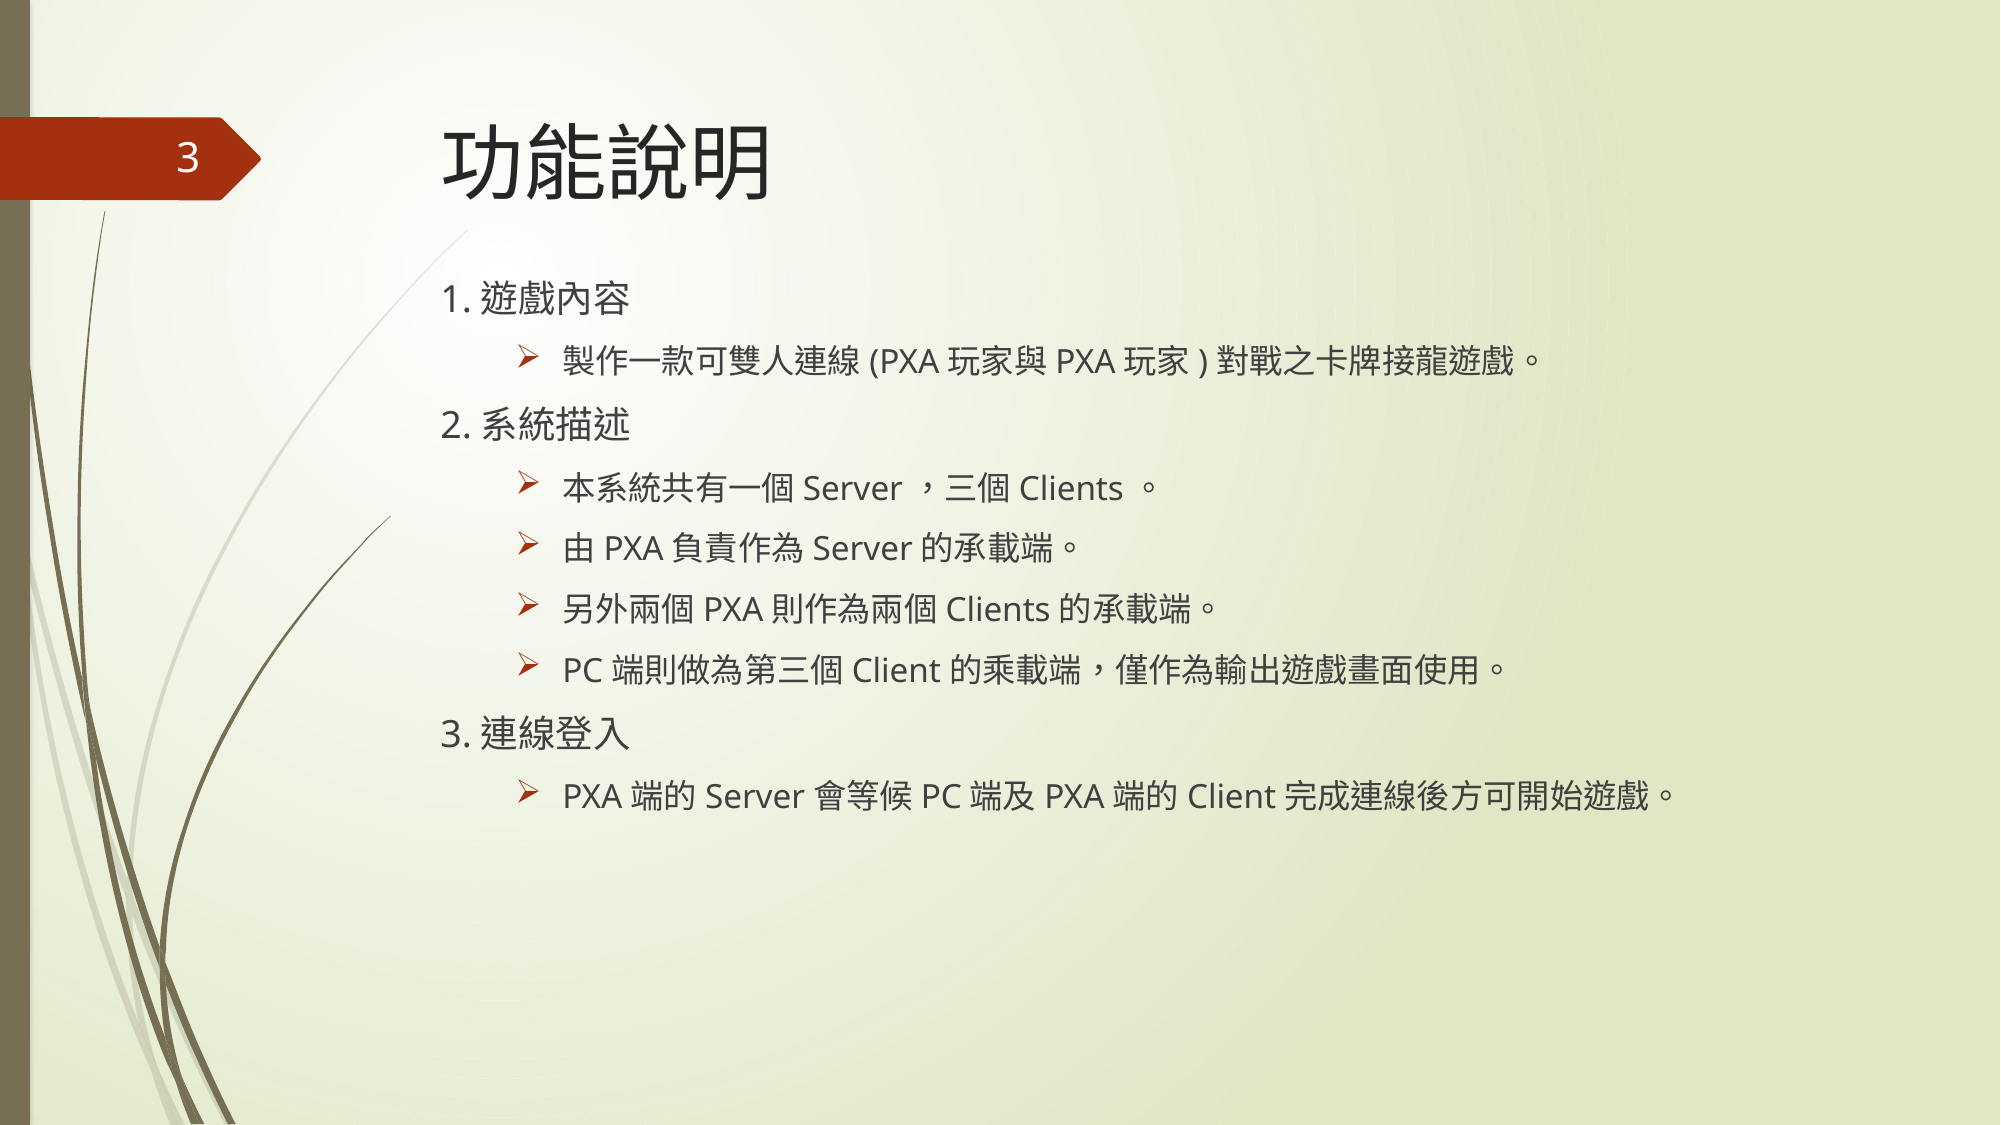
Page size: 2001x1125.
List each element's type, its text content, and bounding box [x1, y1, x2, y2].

slide_number 3 [87, 129, 216, 190]
list 1.遊戲內容 製作一款可雙人連線(PXA玩家與PXA玩家)對戰之卡牌接龍遊戲。 2.系統描述 本系統共有一個Server，三個Clients。 由PXA負責作為Server的承載端。 另外兩個PXA則作為兩個Clients的承載端。 PC端則做為第三個Client的乘載端，僅作為輸出遊戲畫面使用。 3.連線登入 PXA端的Server會等候PC端及PXA端的Client完成連線後方可開始遊戲。 [425, 266, 1888, 1030]
title 功能說明 [425, 102, 1888, 266]
